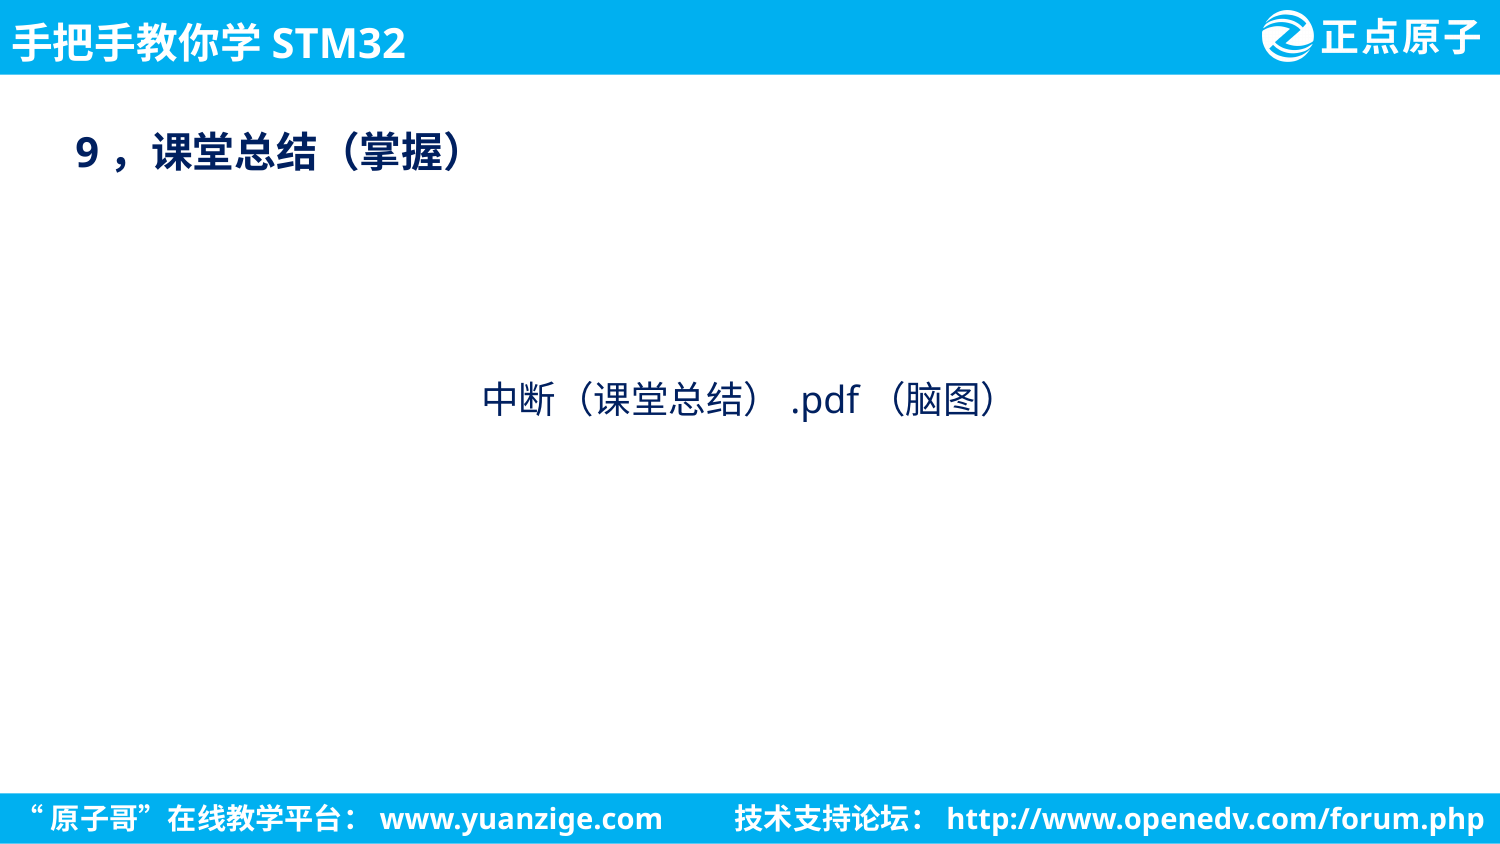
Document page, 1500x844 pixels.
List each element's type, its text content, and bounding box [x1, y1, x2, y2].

picture [1412, 44, 1418, 52]
picture [1431, 44, 1438, 52]
text_box 9，课堂总结（掌握） [67, 97, 636, 181]
picture [1445, 21, 1479, 54]
text_box 中断（课堂总结）.pdf（脑图） [336, 346, 1163, 429]
picture [1364, 45, 1370, 53]
picture [1404, 20, 1438, 54]
picture [1367, 18, 1396, 42]
picture [1267, 11, 1313, 45]
text_box [0, 0, 1500, 76]
text_box 技术支持论坛：http://www.openedv.com/forum.php [544, 793, 1500, 843]
picture [1263, 27, 1307, 61]
picture [1322, 21, 1357, 52]
text_box “原子哥”在线教学平台：www.yuanzige.com [0, 793, 544, 843]
text_box 手把手教你学STM32 [0, 0, 967, 75]
picture [1391, 45, 1397, 53]
